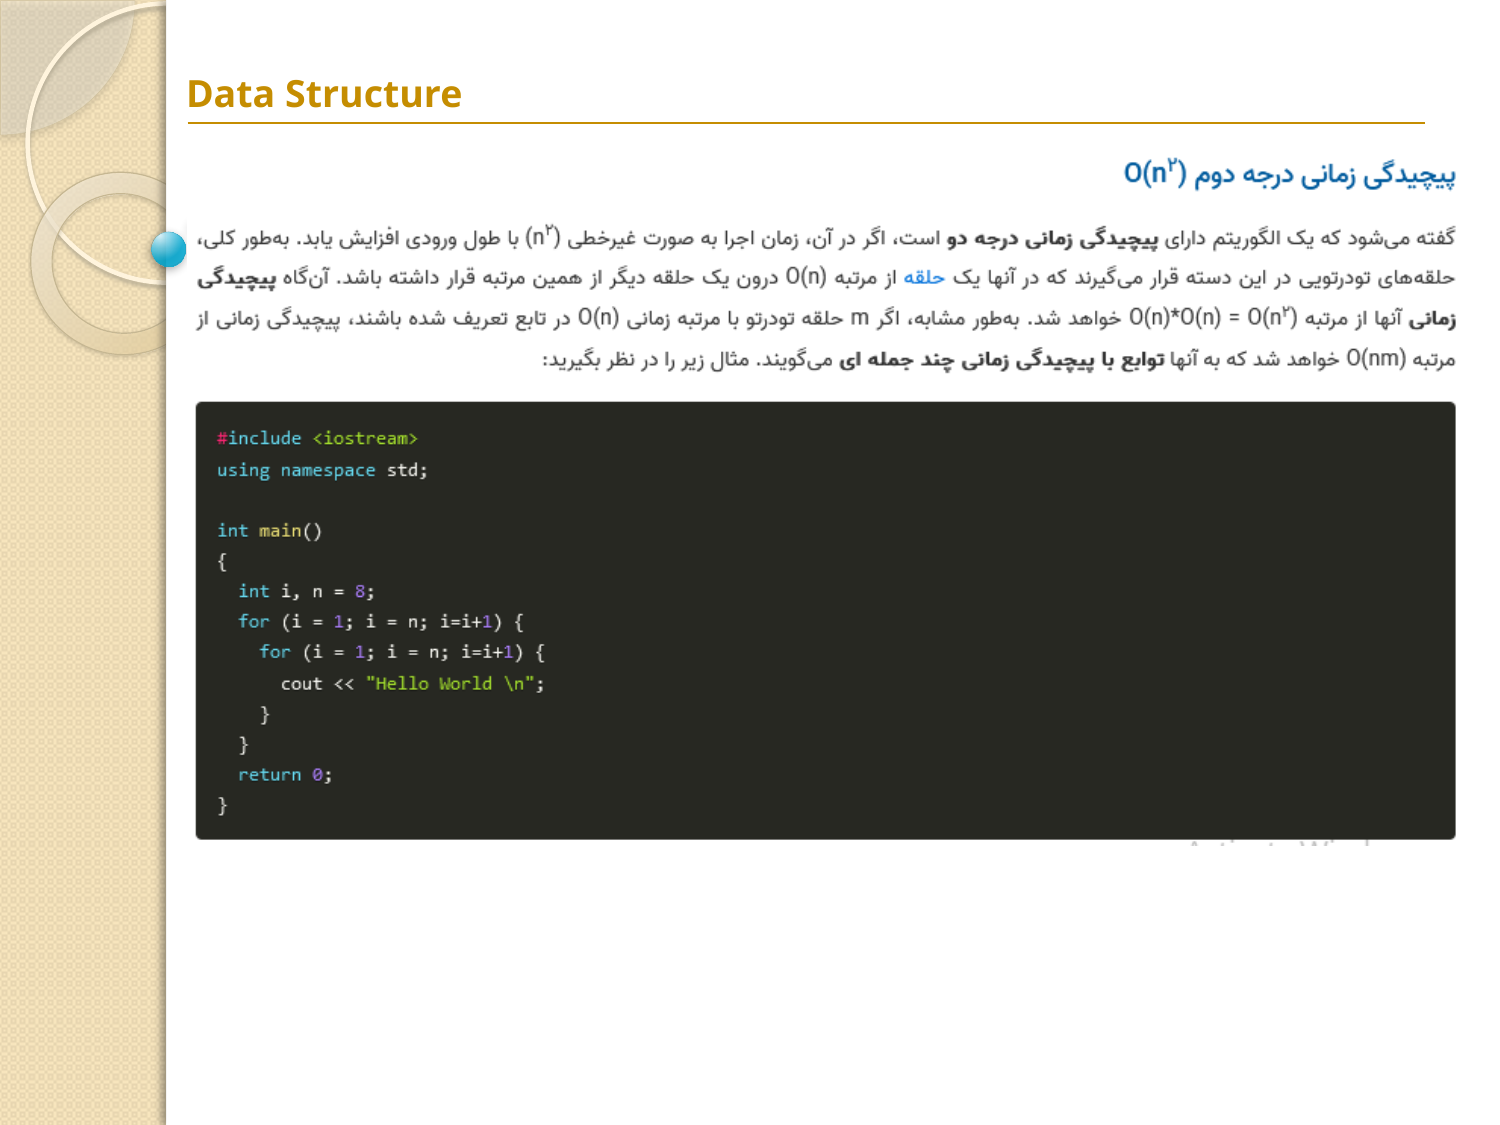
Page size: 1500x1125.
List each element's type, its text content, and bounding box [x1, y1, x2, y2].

picture [187, 149, 1468, 846]
text_box Data Structure [171, 62, 478, 123]
